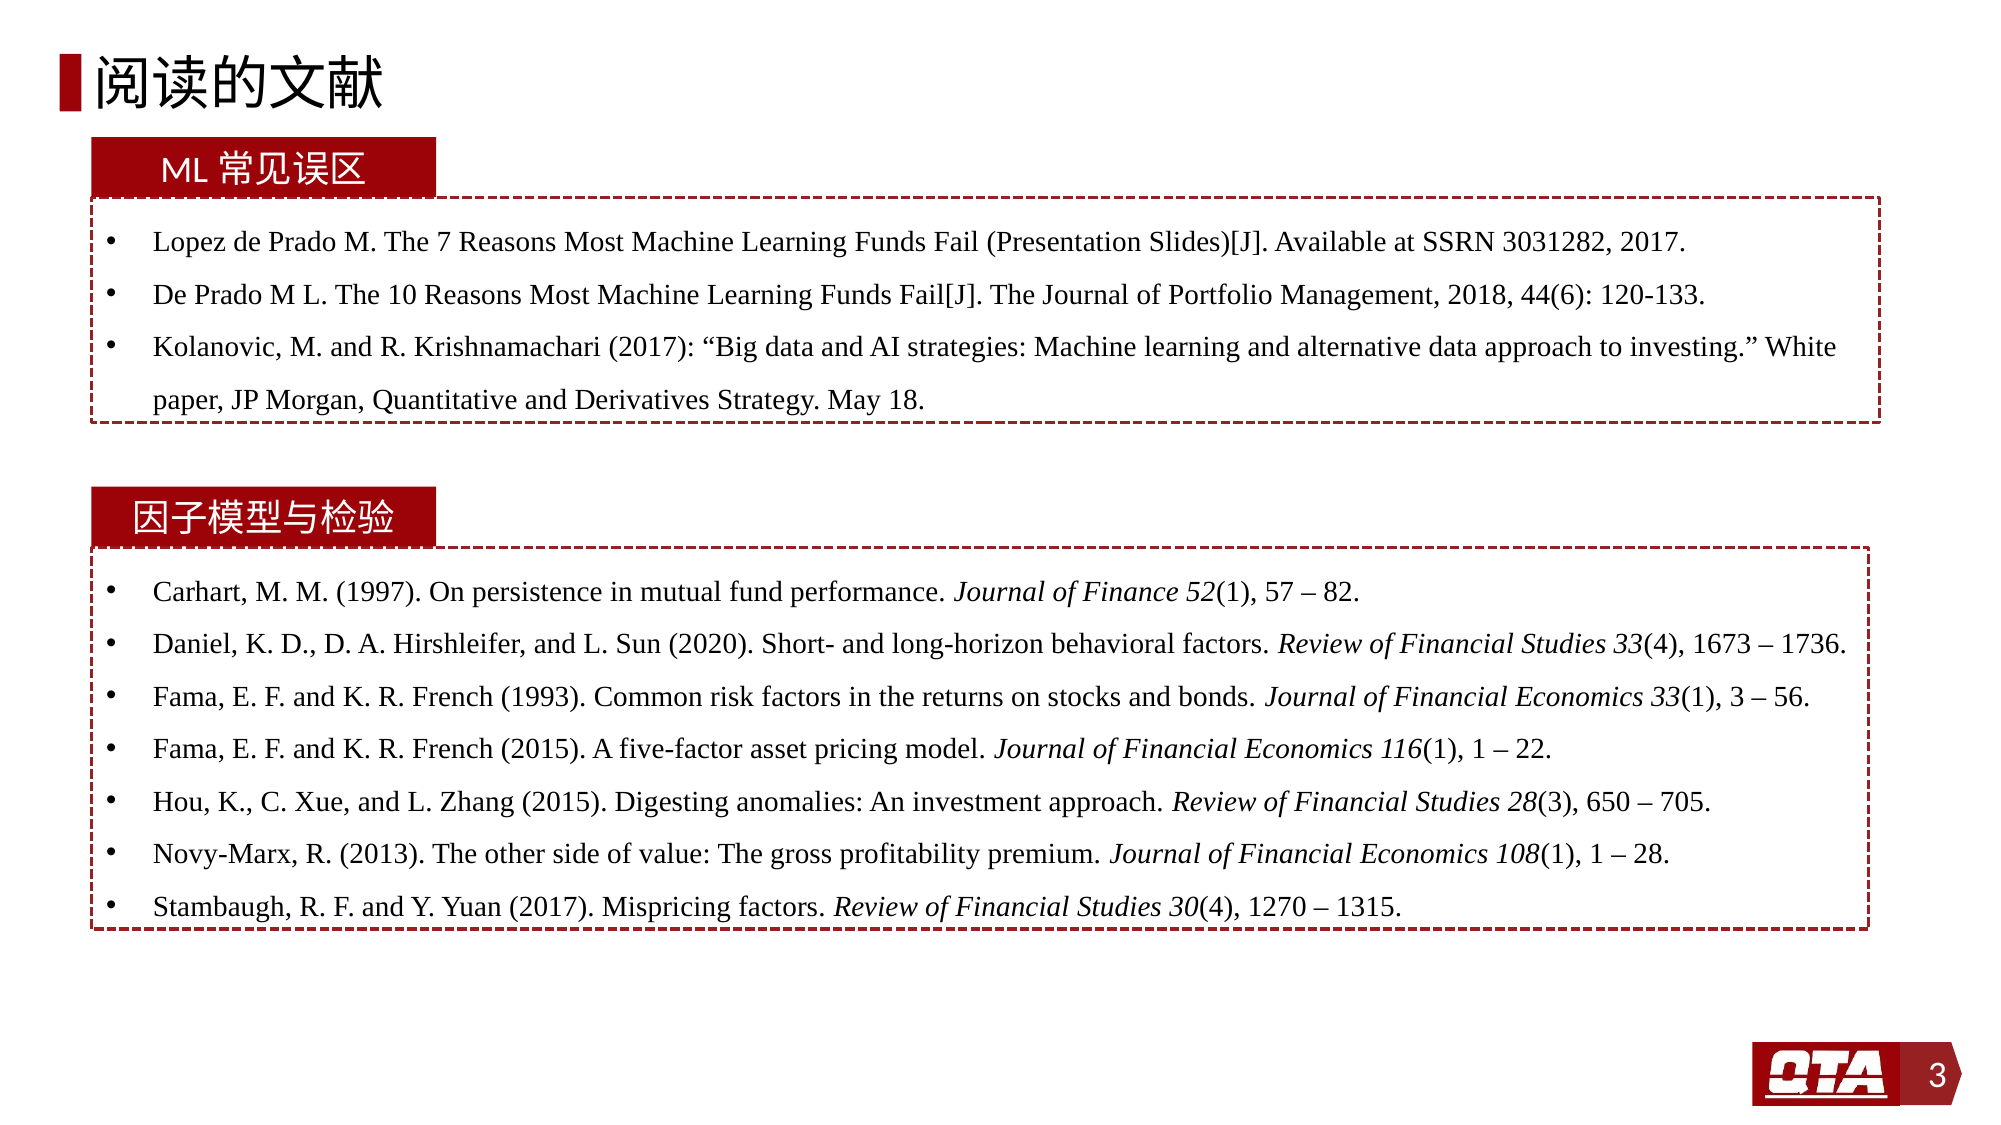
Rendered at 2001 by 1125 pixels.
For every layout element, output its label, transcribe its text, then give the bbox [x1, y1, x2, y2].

text_box Carhart, M. M. (1997). On persistence in mutual fund performance. Journal of Finance 52(1), 57 – 82. Daniel, K. D., D. A. Hirshleifer, and L. Sun (2020). Short- and long-horizon behavioral factors. Review of Financial Studies 33(4), 1673 – 1736. Fama, E. F. and K. R. French (1993). Common risk factors in the returns on stocks and bonds. Journal of Financial Economics 33(1), 3 – 56. Fama, E. F. and K. R. French (2015). A five-factor asset pricing model. Journal of Financial Economics 116(1), 1 – 22. Hou, K., C. Xue, and L. Zhang (2015). Digesting anomalies: An investment approach. Review of Financial Studies 28(3), 650 – 705. Novy-Marx, R. (2013). The other side of value: The gross profitability premium. Journal of Financial Economics 108(1), 1 – 28. Stambaugh, R. F. and Y. Yuan (2017). Mispricing factors. Review of Financial Studies 30(4), 1270 – 1315. [91, 547, 1869, 930]
slide_number 3 [1511, 1042, 1962, 1103]
text_box ML常见误区 [91, 137, 437, 197]
text_box 因子模型与检验 [91, 486, 437, 547]
text_box Lopez de Prado M. The 7 Reasons Most Machine Learning Funds Fail (Presentation Slides)[J]. Available at SSRN 3031282, 2017. De Prado M L. The 10 Reasons Most Machine Learning Funds Fail[J]. The Journal of Portfolio Management, 2018, 44(6): 120-133. Kolanovic, M. and R. Krishnamachari (2017): “Big data and AI strategies: Machine learning and alternative data approach to investing.” White paper, JP Morgan, Quantitative and Derivatives Strategy. May 18. [91, 197, 1880, 423]
title 阅读的文献 [78, 0, 1775, 174]
